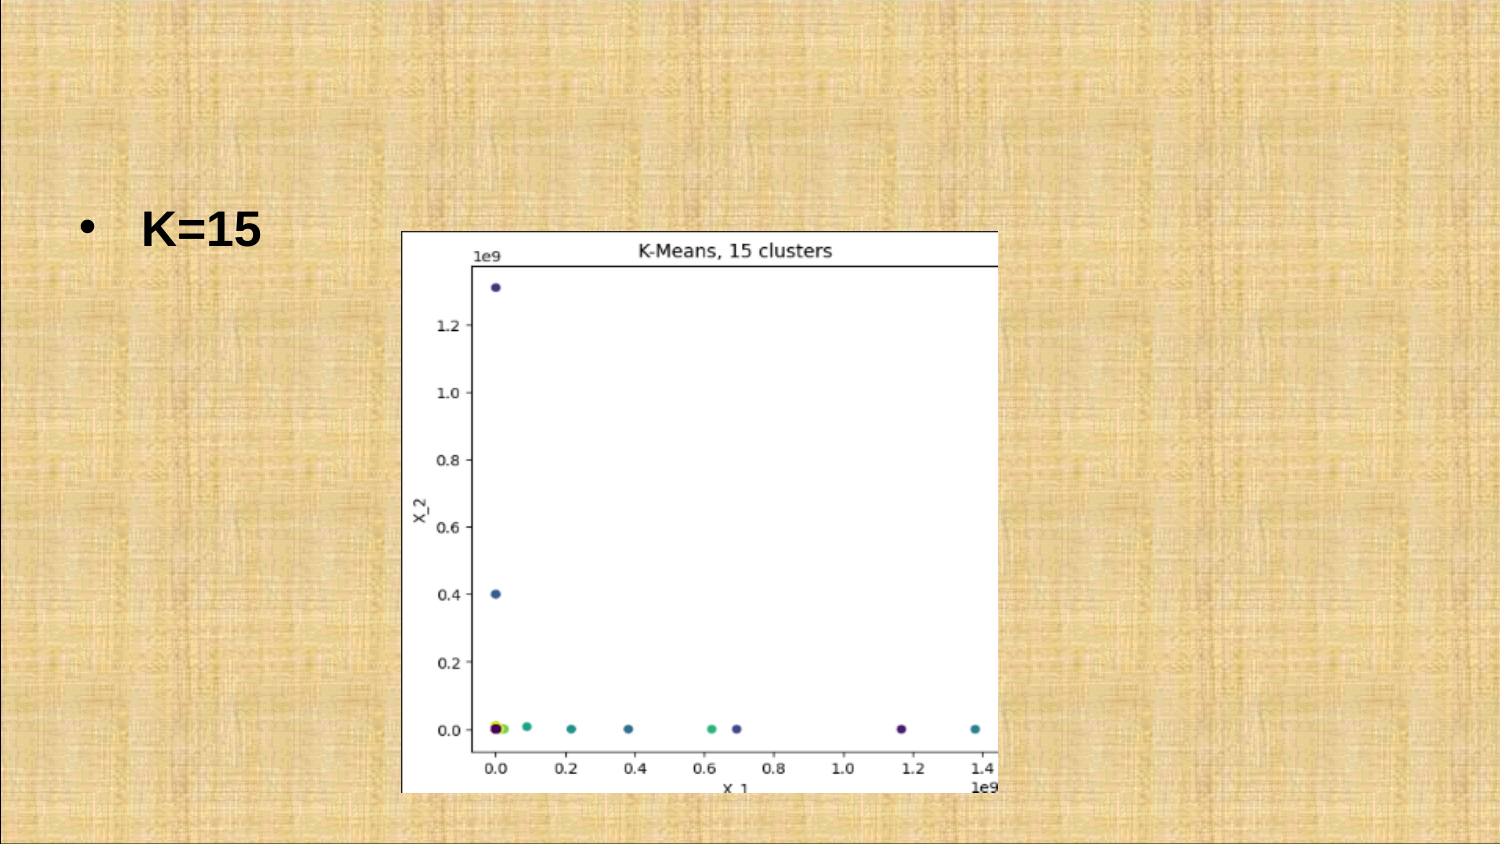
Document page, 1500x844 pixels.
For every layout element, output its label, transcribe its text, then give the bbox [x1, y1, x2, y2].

picture [0, 0, 1500, 844]
list K=15 [51, 189, 1449, 750]
